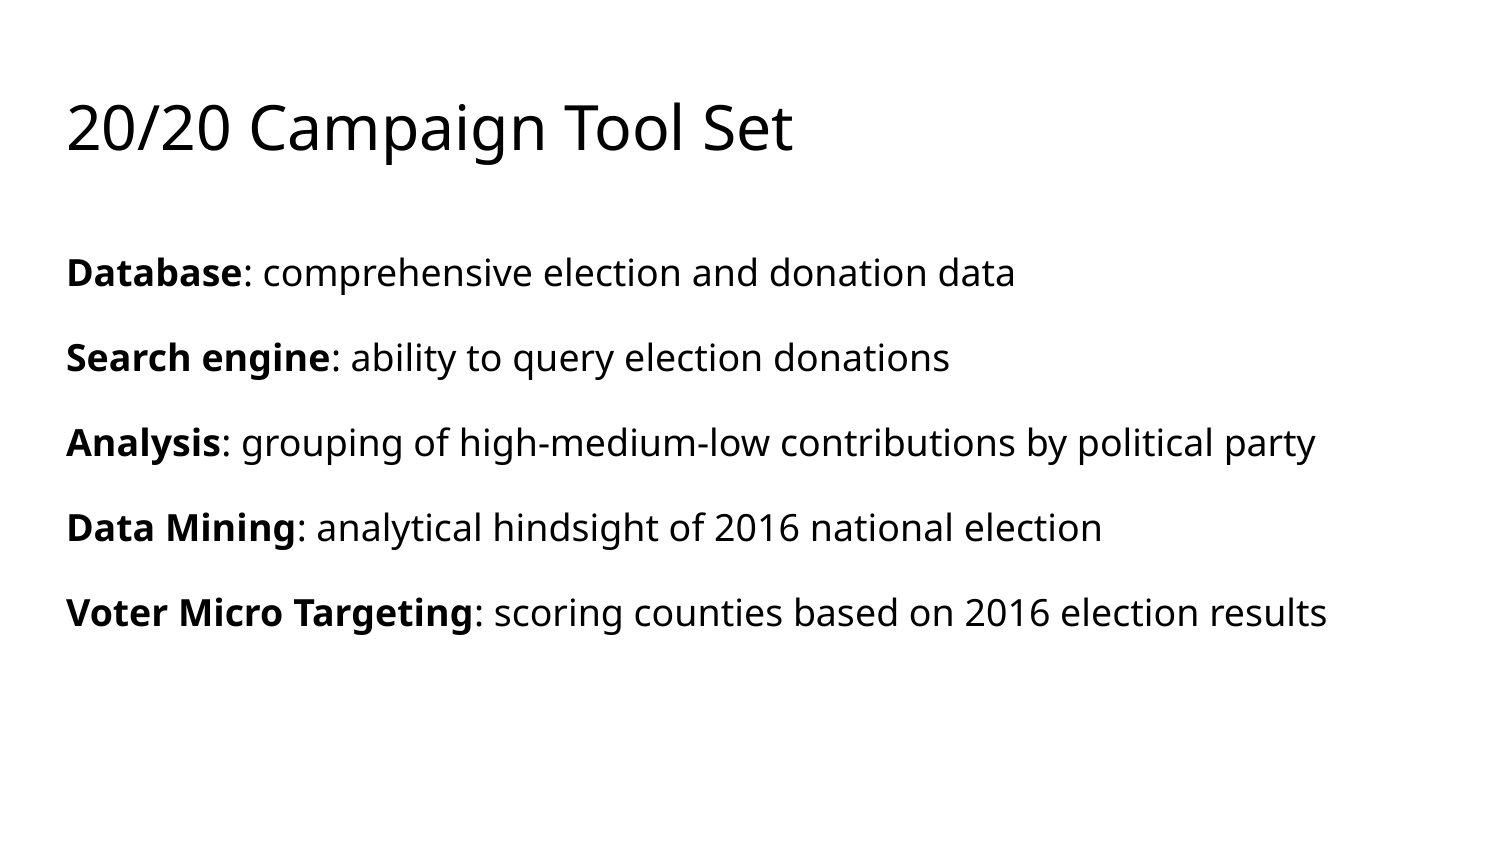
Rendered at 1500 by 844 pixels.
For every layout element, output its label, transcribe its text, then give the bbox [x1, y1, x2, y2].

list Database: comprehensive election and donation data Search engine: ability to query election donations Analysis: grouping of high-medium-low contributions by political party Data Mining: analytical hindsight of 2016 national election Voter Micro Targeting: scoring counties based on 2016 election results [51, 227, 1449, 775]
title 20/20 Campaign Tool Set [51, 72, 1449, 167]
